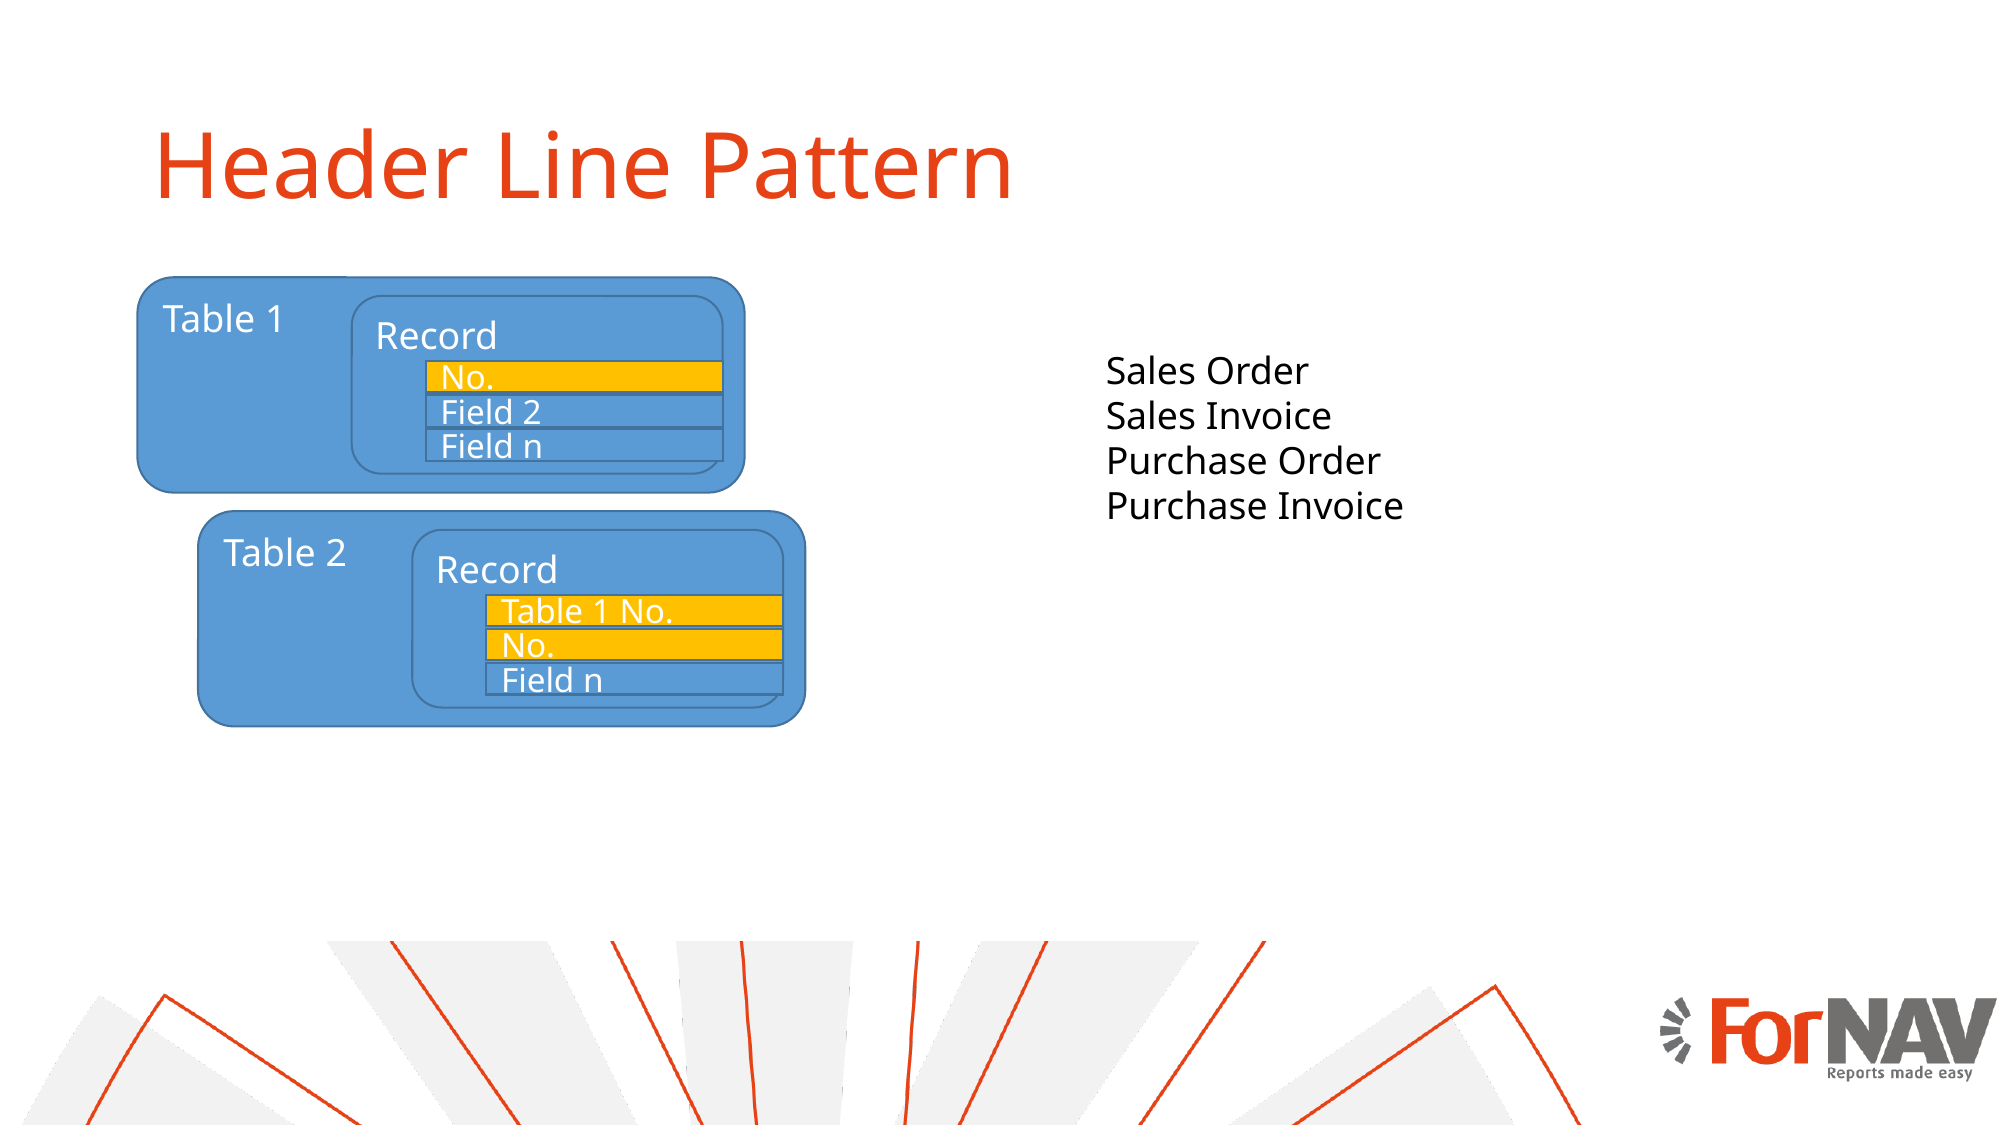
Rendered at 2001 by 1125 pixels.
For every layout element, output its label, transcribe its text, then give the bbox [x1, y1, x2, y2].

text_box Field n [485, 662, 784, 696]
text_box No. [425, 360, 724, 394]
text_box Sales Order Sales Invoice Purchase Order Purchase Invoice [1091, 339, 1420, 535]
text_box Table 2 [196, 510, 807, 728]
text_box Record [411, 528, 785, 709]
text_box Field 2 [425, 394, 724, 428]
text_box Record [350, 294, 724, 475]
picture [0, 941, 2001, 1125]
text_box Table 1 [136, 278, 746, 494]
text_box Table 1 No. [485, 594, 784, 627]
text_box No. [485, 628, 784, 661]
title Header Line Pattern [137, 59, 1863, 278]
text_box Field n [425, 428, 724, 462]
